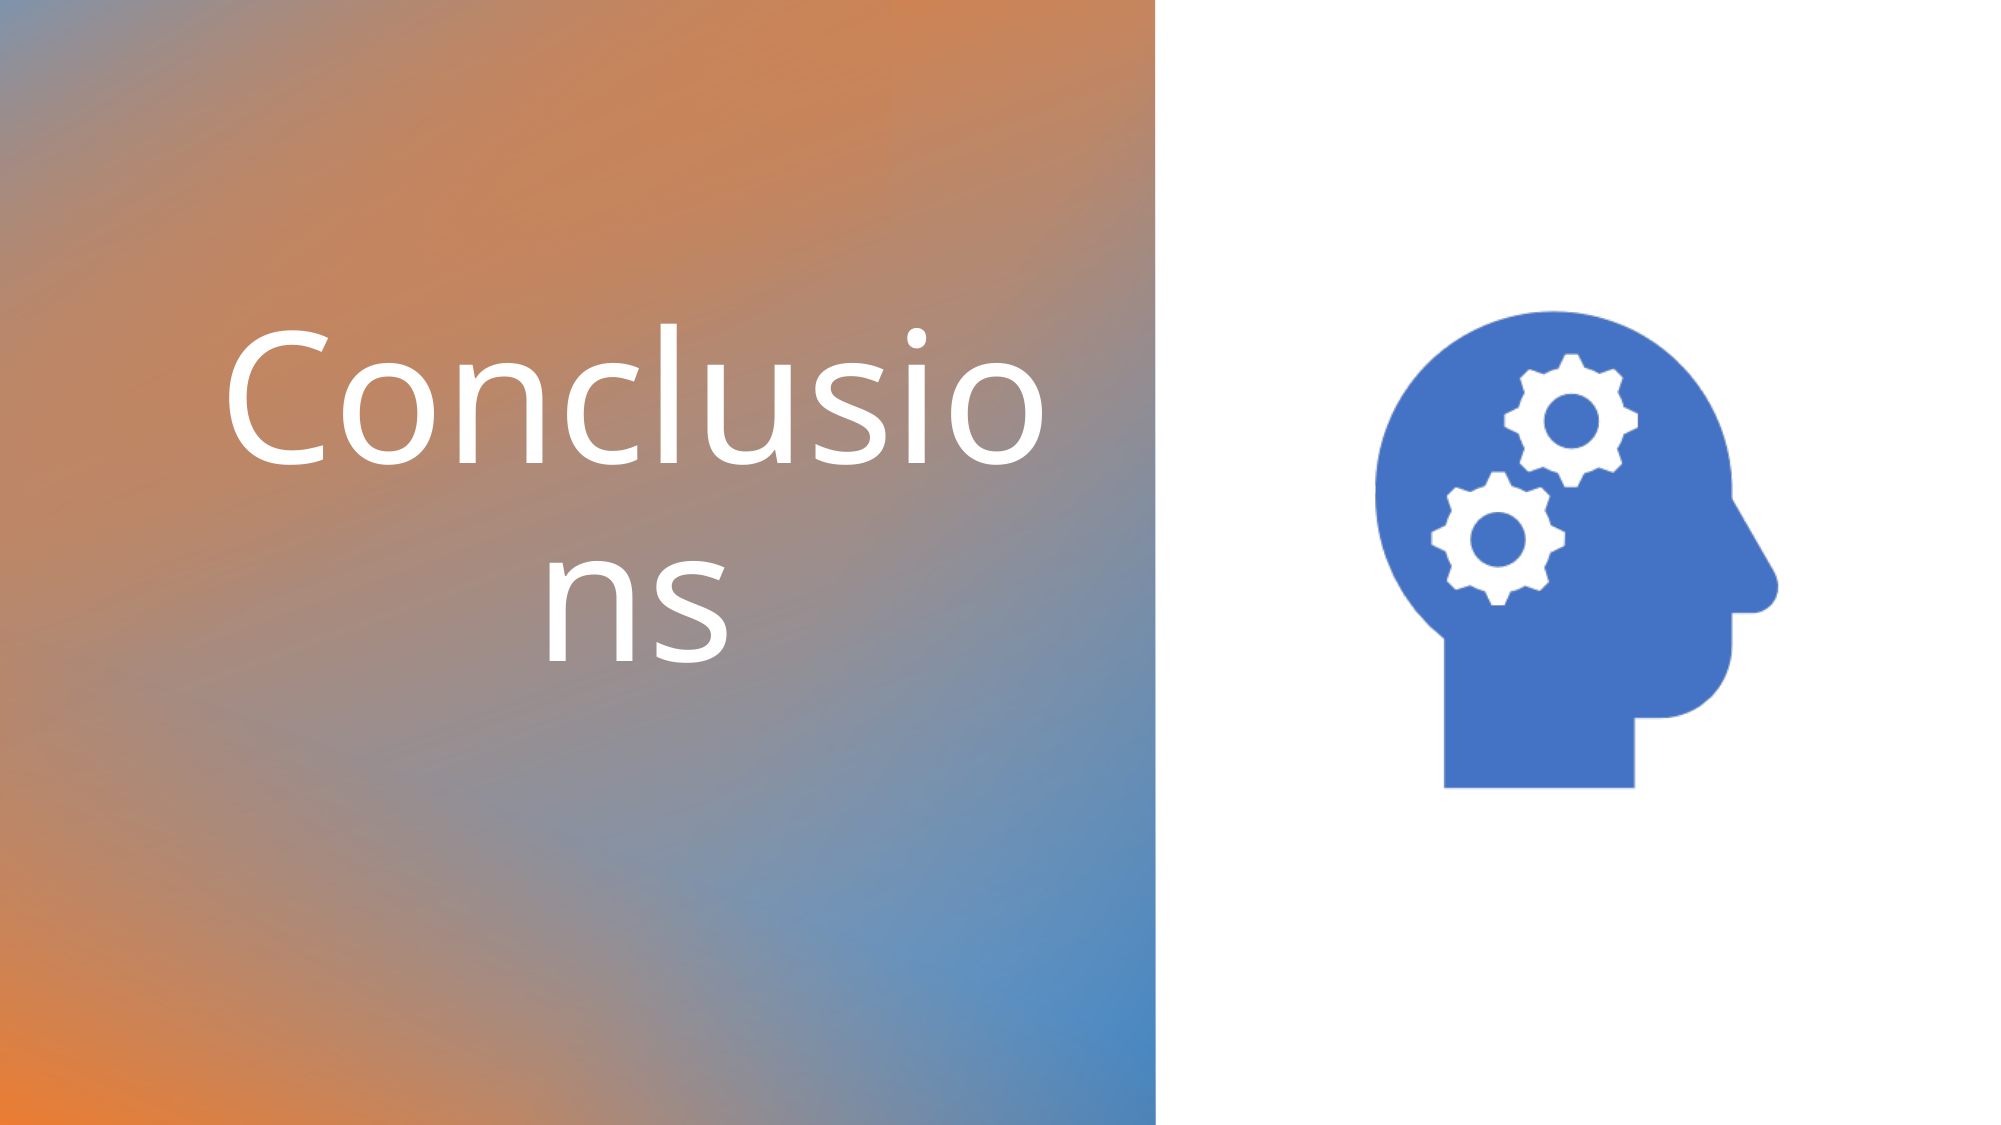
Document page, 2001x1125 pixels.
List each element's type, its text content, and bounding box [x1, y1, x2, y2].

title Conclusions [177, 299, 1094, 710]
text_box [388, 3, 1156, 1125]
picture [1297, 282, 1857, 842]
text_box [0, 0, 894, 1125]
